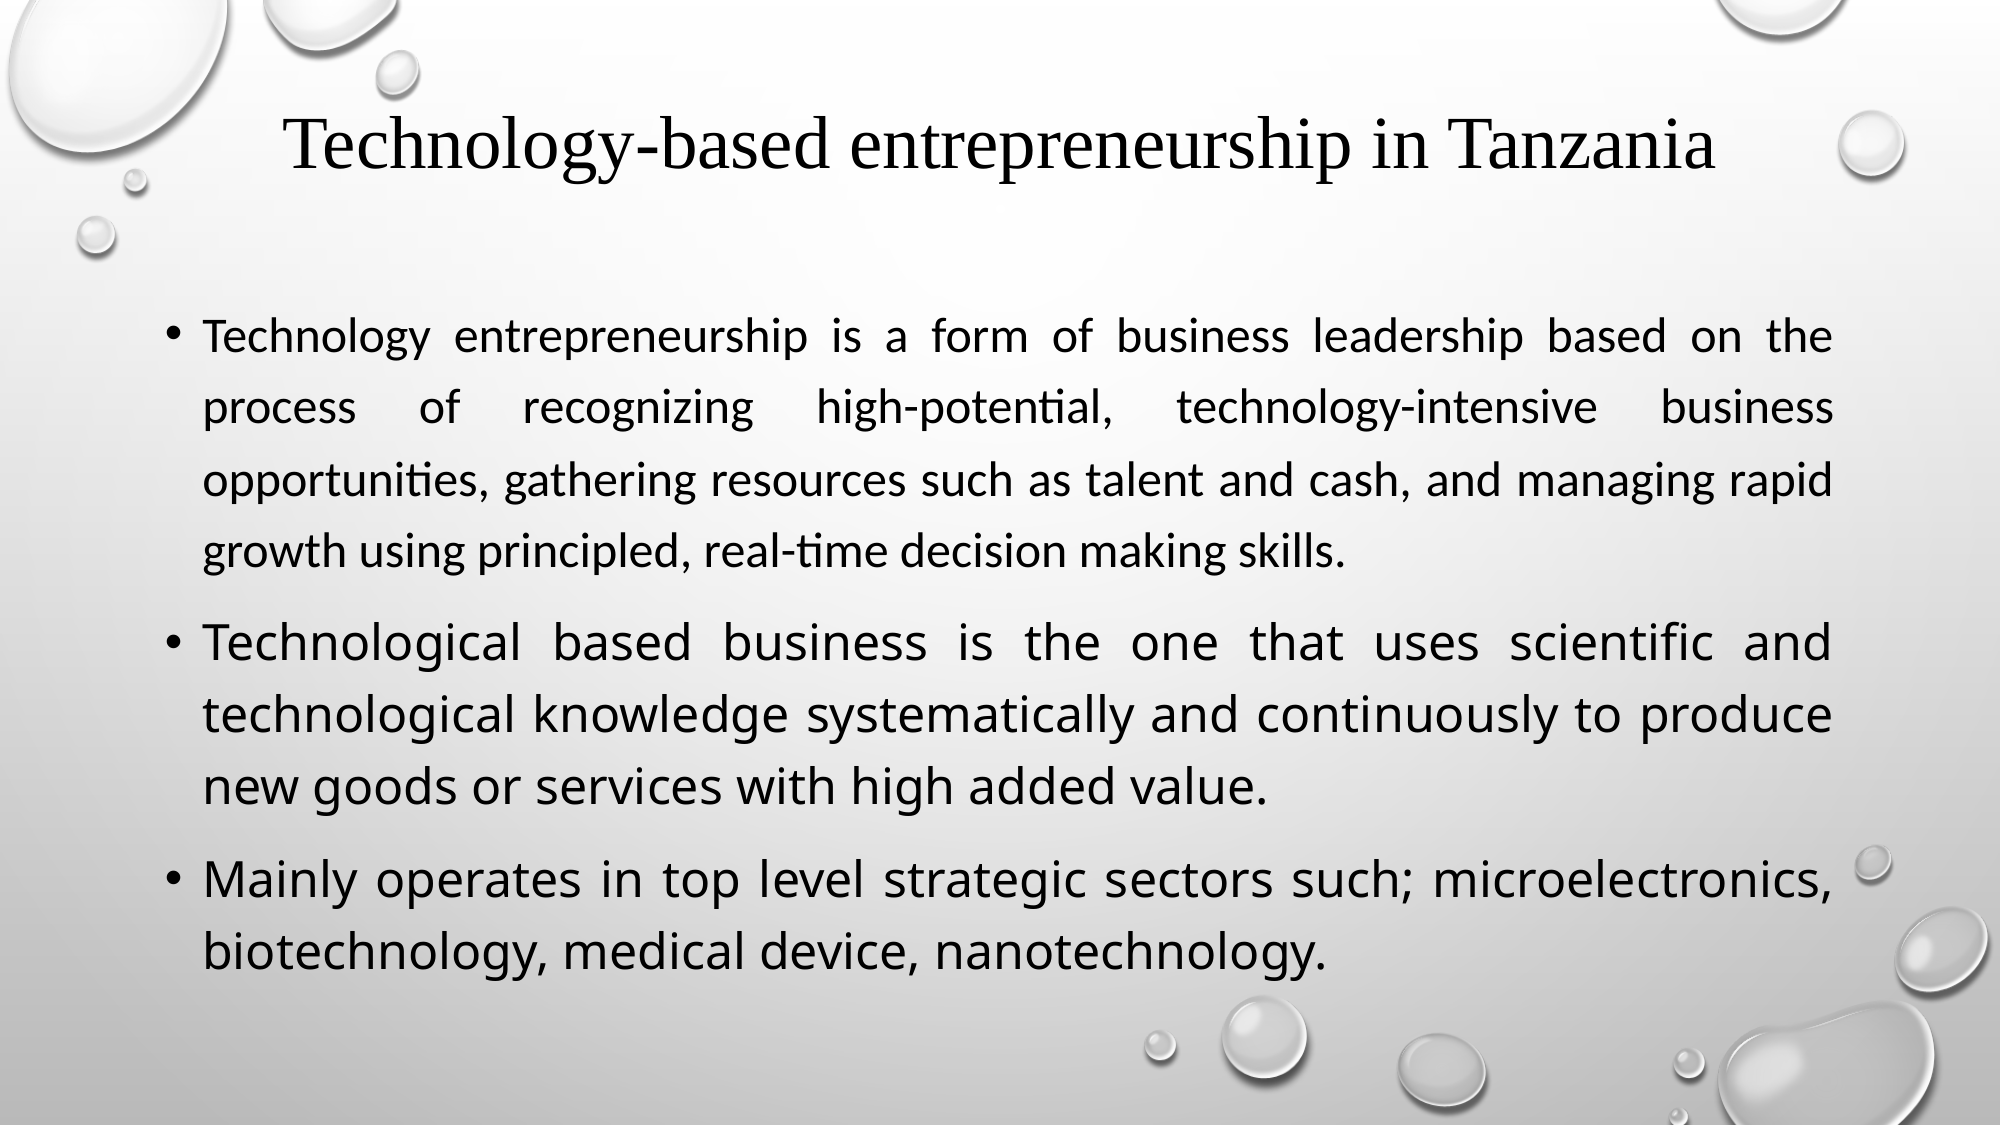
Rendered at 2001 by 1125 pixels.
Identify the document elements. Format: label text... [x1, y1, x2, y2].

picture [0, 0, 2000, 1125]
list Technology entrepreneurship is a form of business leadership based on the process of recognizing high-potential, technology-intensive business opportunities, gathering resources such as talent and cash, and managing rapid growth using principled, real-time decision making skills. Technological based business is the one that uses scientific and technological knowledge systematically and continuously to produce new goods or services with high added value. Mainly operates in top level strategic sectors such; microelectronics, biotechnology, medical device, nanotechnology. [149, 282, 1850, 981]
title Technology-based entrepreneurship in Tanzania [149, 48, 1851, 240]
